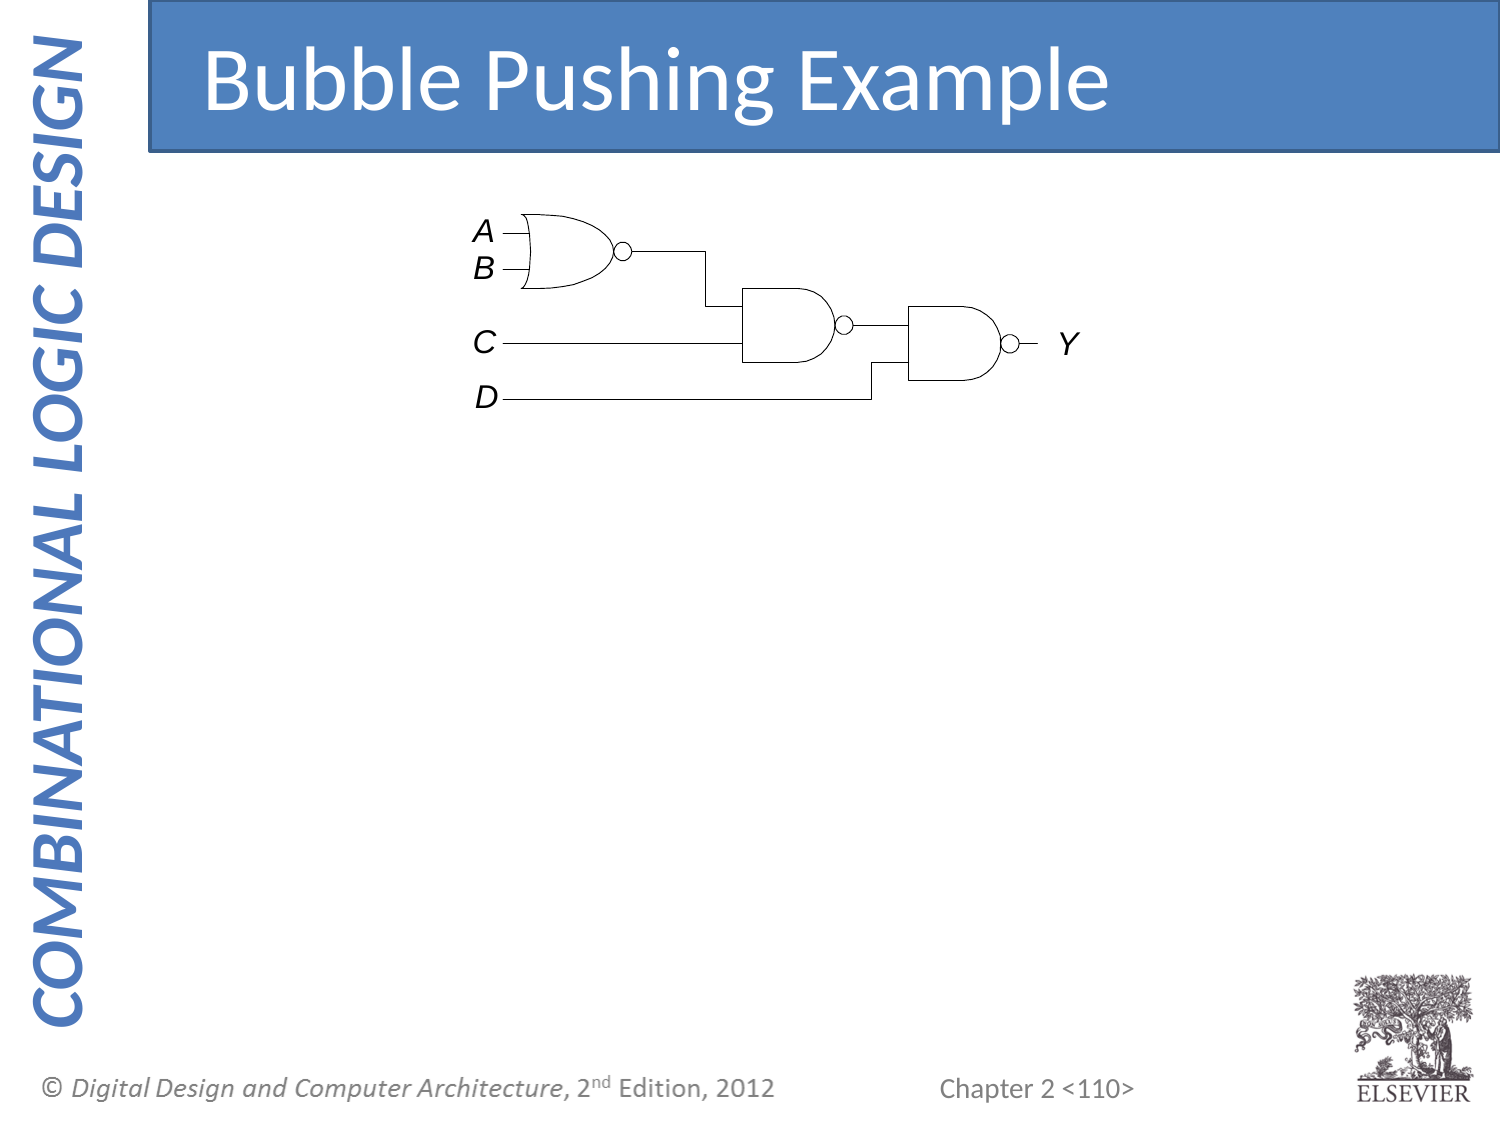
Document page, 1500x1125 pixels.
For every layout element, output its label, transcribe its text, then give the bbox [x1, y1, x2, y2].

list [387, 174, 1110, 1051]
picture [0, 0, 1500, 1125]
text_box Bubble Pushing Example [187, 11, 1488, 136]
